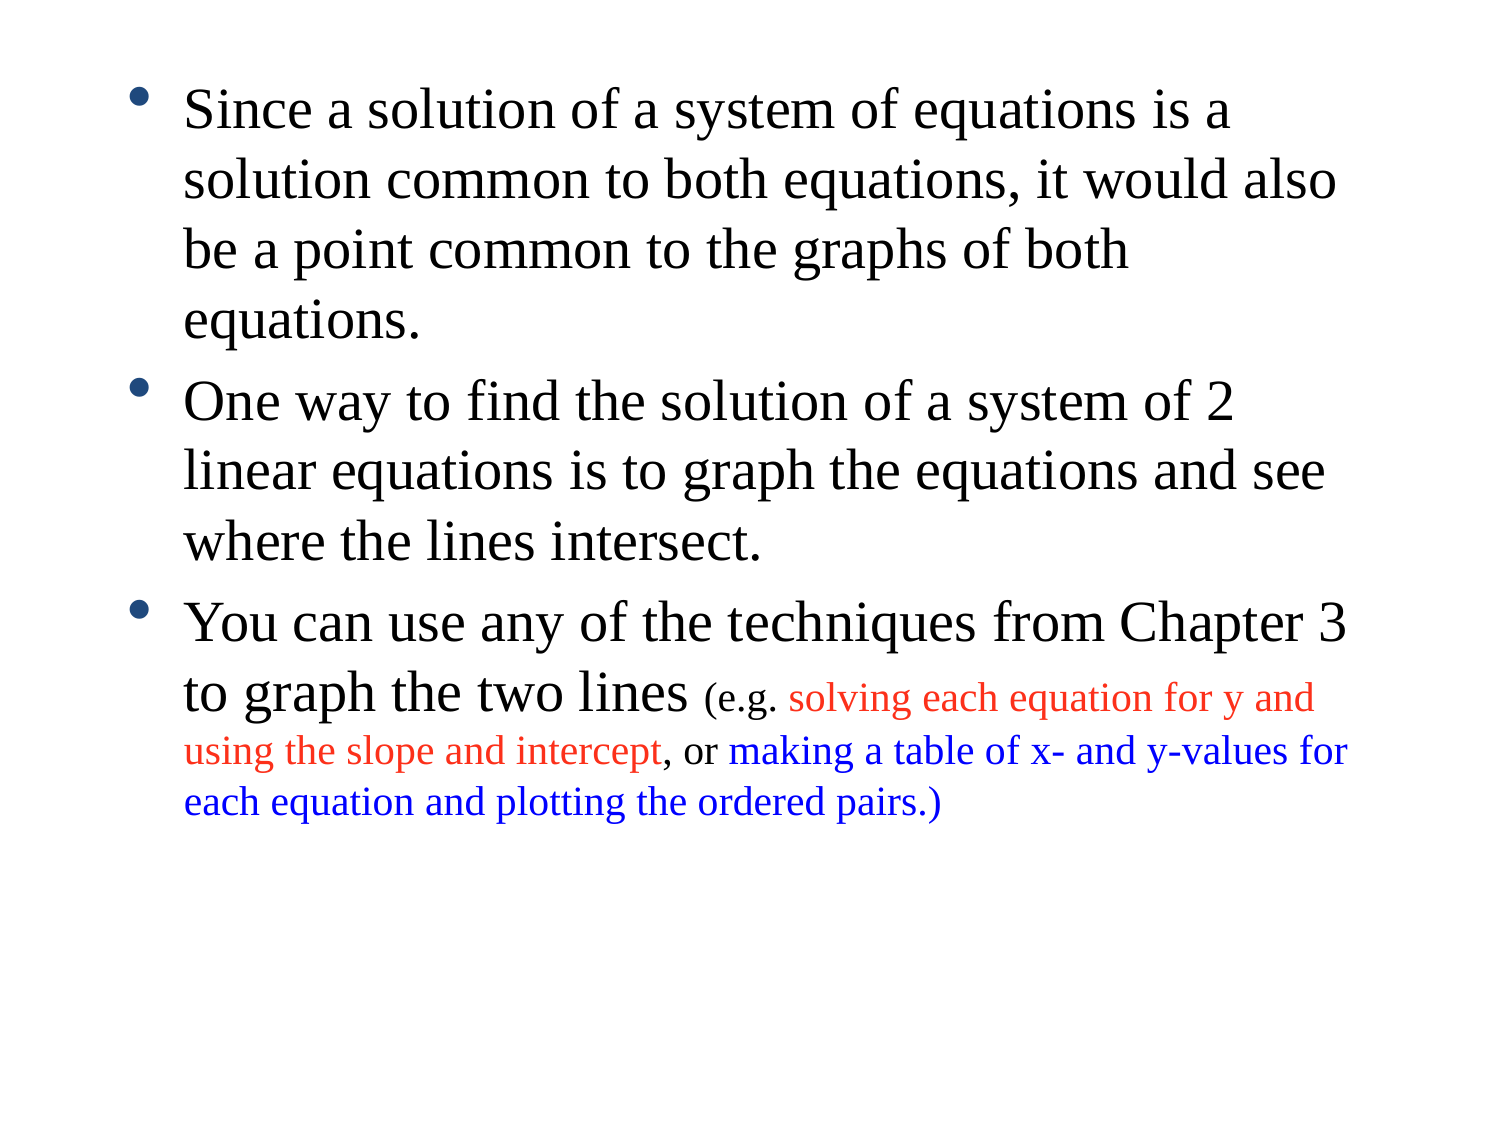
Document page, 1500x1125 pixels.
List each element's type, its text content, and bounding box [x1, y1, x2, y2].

list Since a solution of a system of equations is a solution common to both equations, it would also be a point common to the graphs of both equations. One way to find the solution of a system of 2 linear equations is to graph the equations and see where the lines intersect. You can use any of the techniques from Chapter 3 to graph the two lines (e.g. solving each equation for y and using the slope and intercept, or making a table of x- and y-values for each equation and plotting the ordered pairs.) [112, 62, 1388, 1038]
